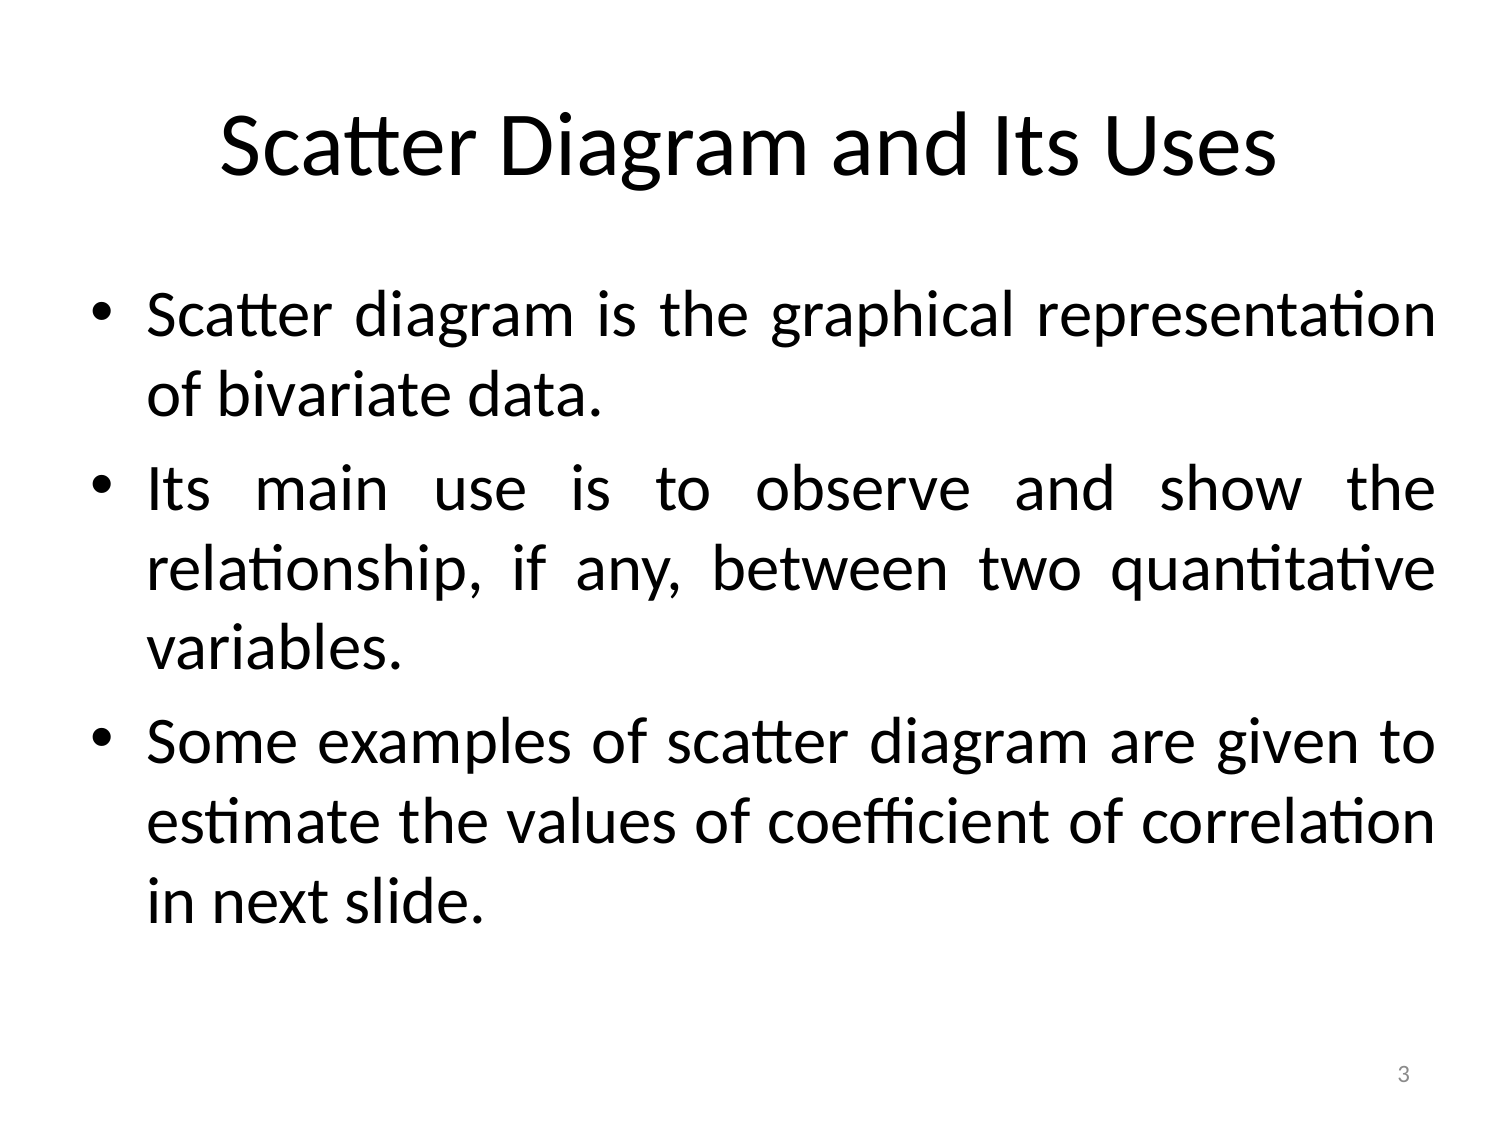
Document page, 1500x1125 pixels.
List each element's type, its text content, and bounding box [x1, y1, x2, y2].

title Scatter Diagram and Its Uses [75, 45, 1425, 233]
slide_number 3 [1074, 1042, 1425, 1103]
list Scatter diagram is the graphical representation of bivariate data. Its main use is to observe and show the relationship, if any, between two quantitative variables. Some examples of scatter diagram are given to estimate the values of coefficient of correlation in next slide. [75, 262, 1454, 1005]
